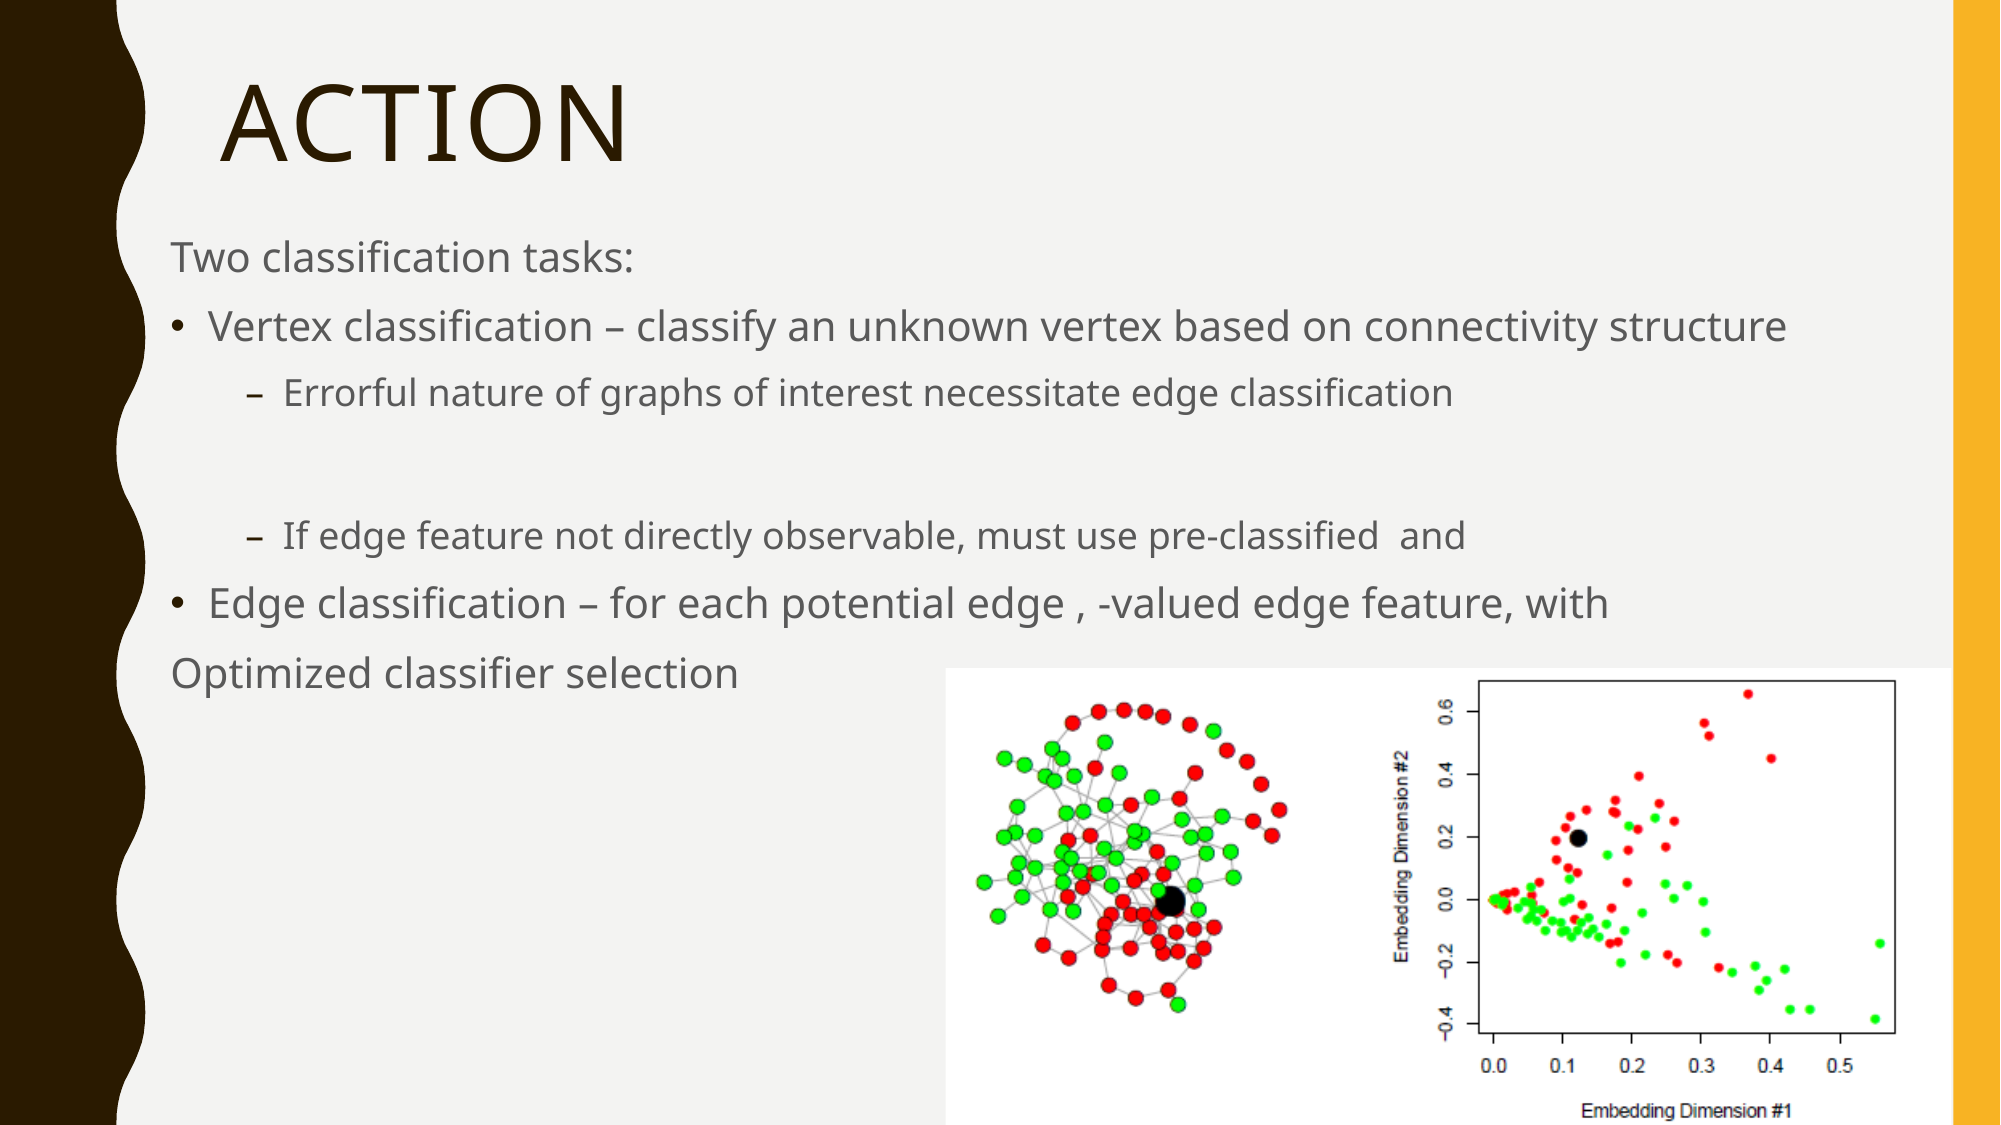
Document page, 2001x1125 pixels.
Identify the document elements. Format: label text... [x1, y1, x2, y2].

title Action [205, 62, 1875, 308]
picture [945, 668, 1952, 1125]
